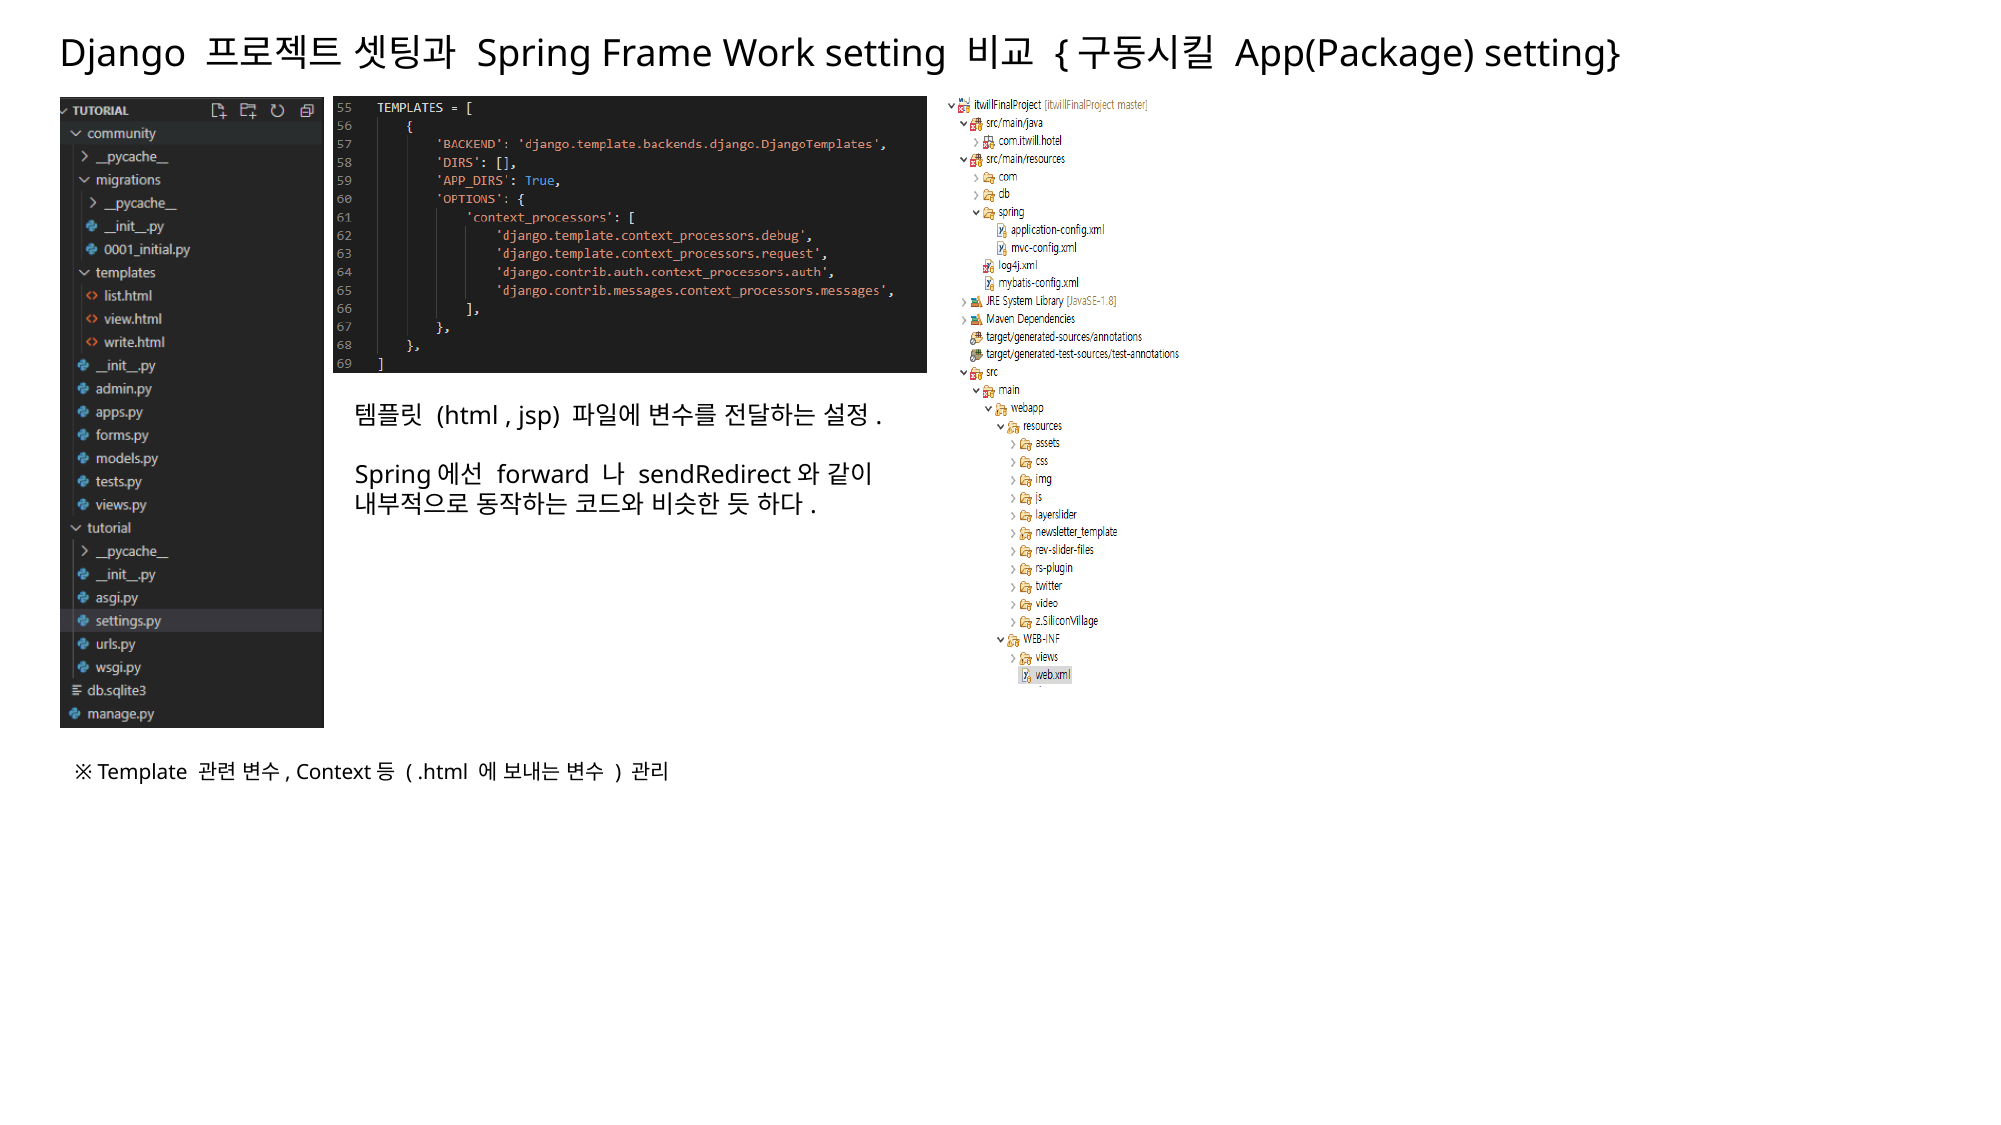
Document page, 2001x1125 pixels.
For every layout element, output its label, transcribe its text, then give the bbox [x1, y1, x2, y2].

text_box 템플릿 (html , jsp) 파일에 변수를 전달하는 설정. Spring에선 forward 나 sendRedirect와 같이 내부적으로 동작하는 코드와 비슷한 듯 하다. [340, 391, 937, 527]
picture [943, 96, 1217, 687]
text_box ※ Template 관련 변수, Context등 ( .html 에 보내는 변수 ) 관리 [60, 751, 1657, 792]
text_box Django 프로젝트 셋팅과 Spring Frame Work setting 비교 {구동시킬 App(Package) setting} [44, 21, 1892, 82]
picture [60, 97, 324, 728]
picture [333, 96, 927, 373]
